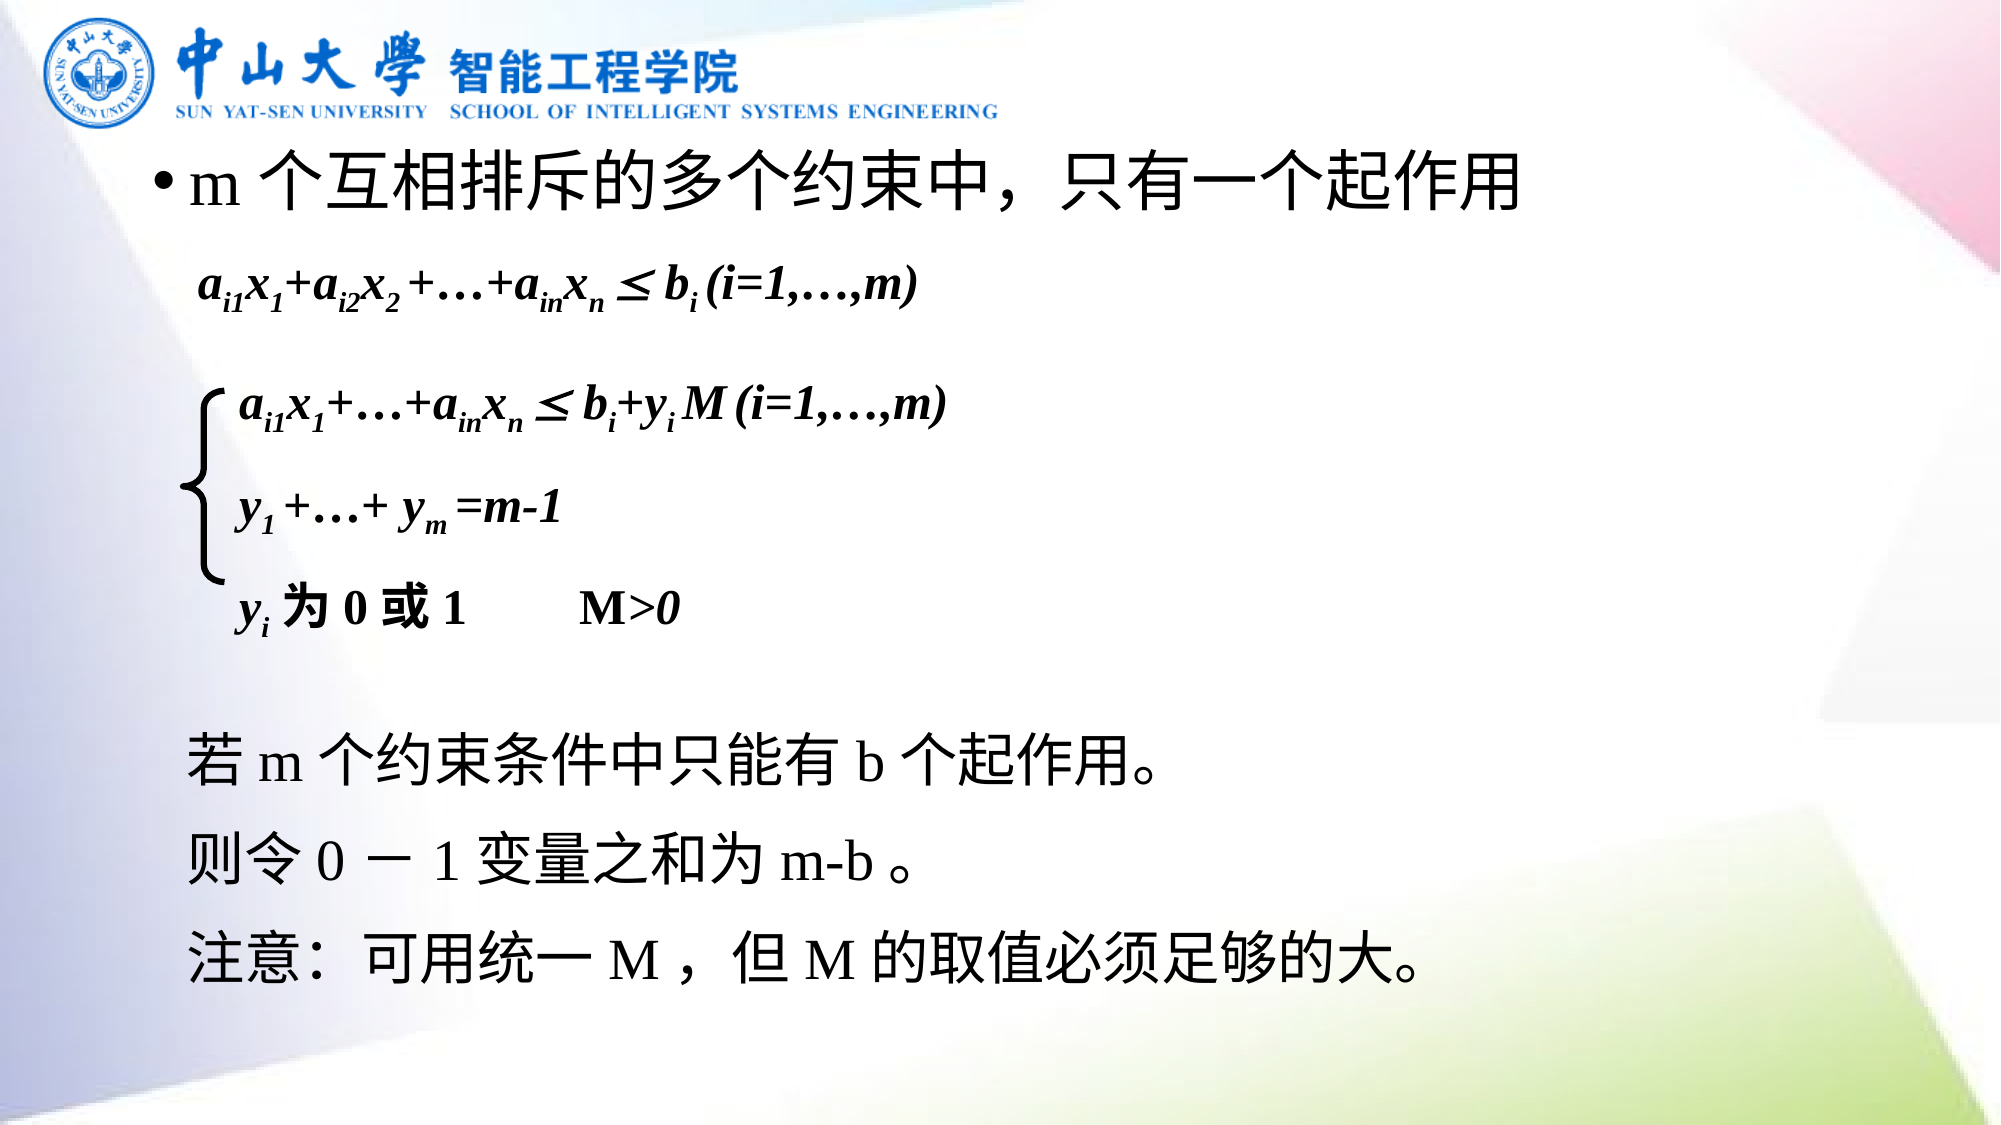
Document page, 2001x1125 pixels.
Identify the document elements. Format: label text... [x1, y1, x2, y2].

picture [39, 0, 1000, 150]
list m个互相排斥的多个约束中，只有一个起作用 [137, 140, 1863, 1014]
text_box 要求每人做一项工作，约束条件为： [0, 0, 2000, 1125]
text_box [183, 328, 1046, 613]
text_box 若m个约束条件中只能有b个起作用。 则令0－1变量之和为m-b。 注意：可用统一M，但M的取值必须足够的大。 [79, 715, 1524, 999]
text_box ai1x1+ai2x2 +…+ainxn  bi (i=1,…,m) [183, 242, 1196, 326]
